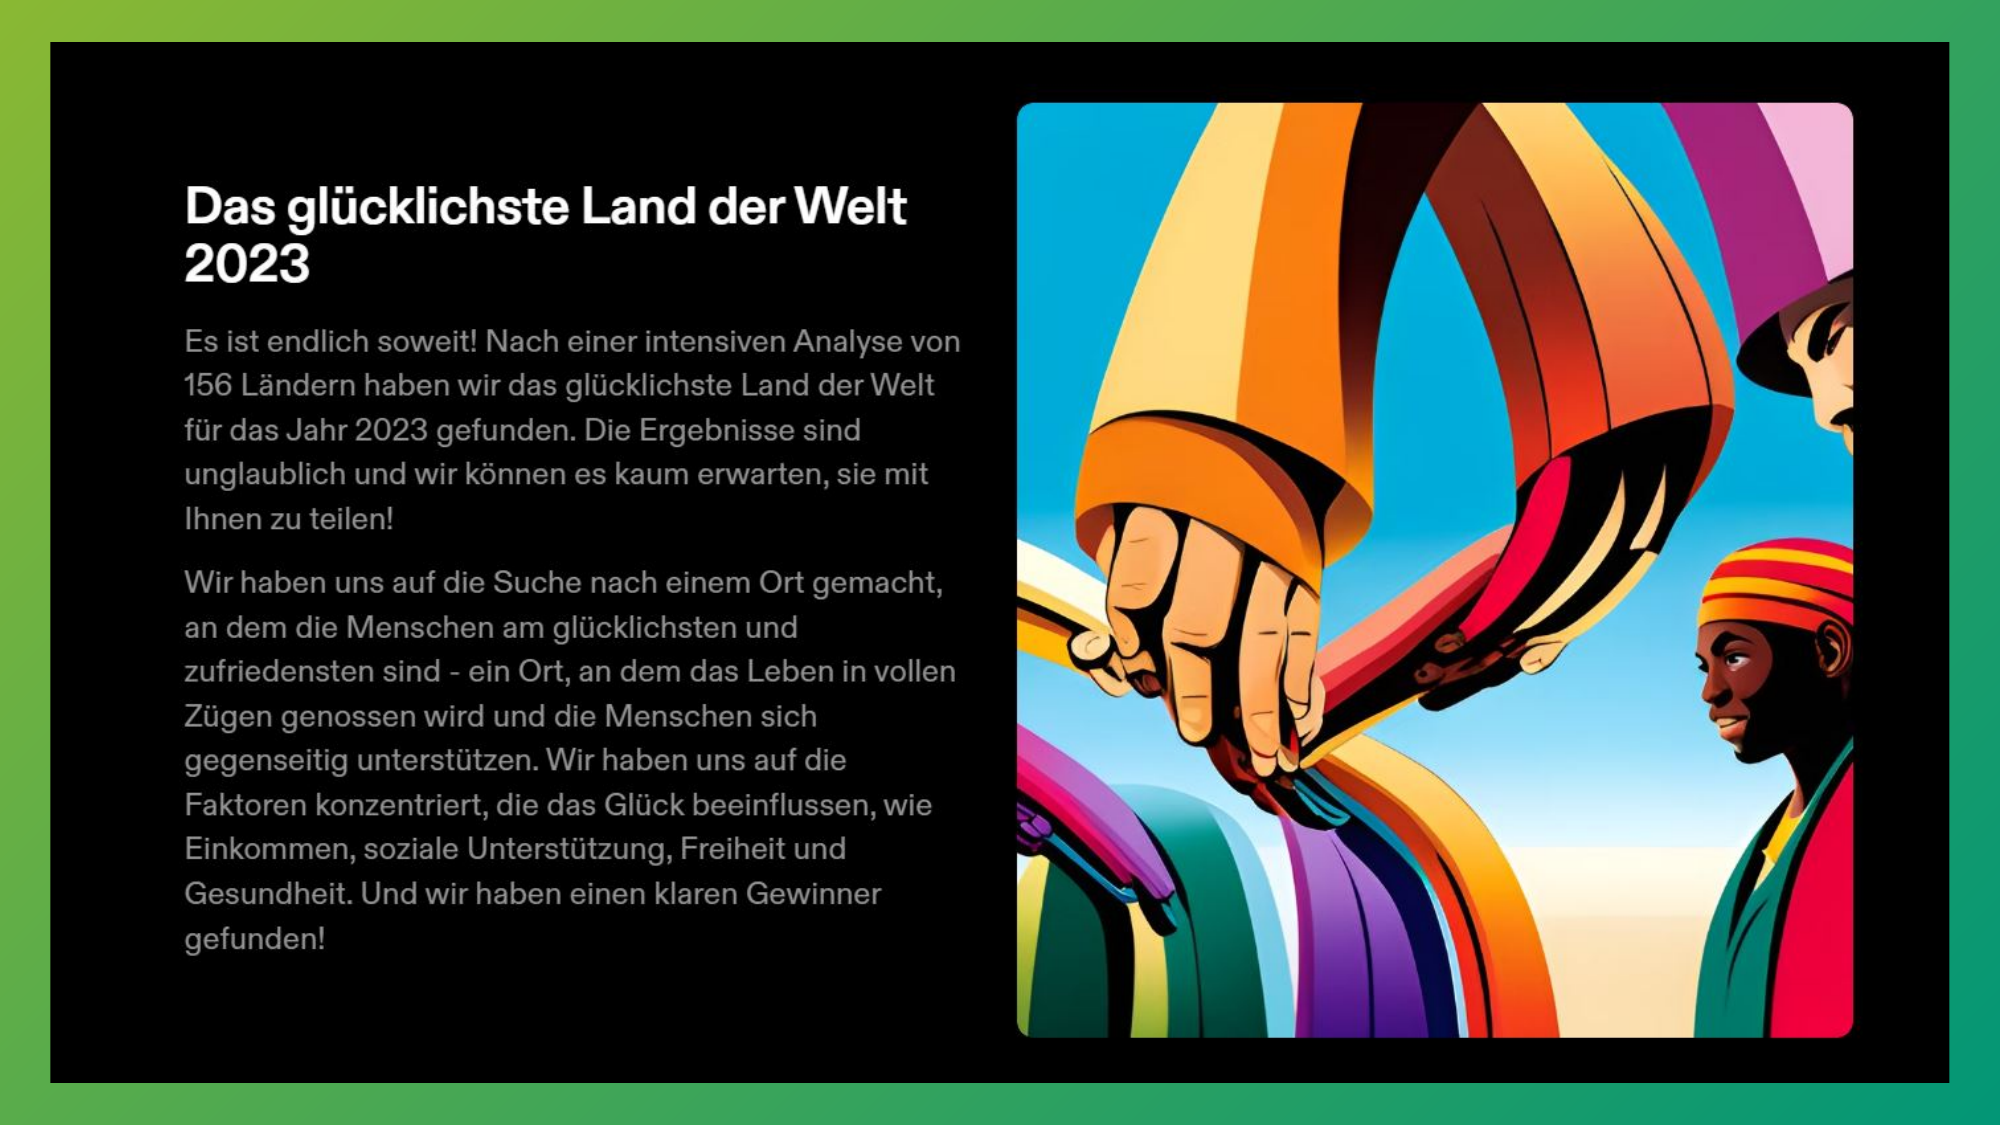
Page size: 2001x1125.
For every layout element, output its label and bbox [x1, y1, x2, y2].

text_box [0, 0, 2000, 1125]
picture [50, 42, 1950, 1083]
